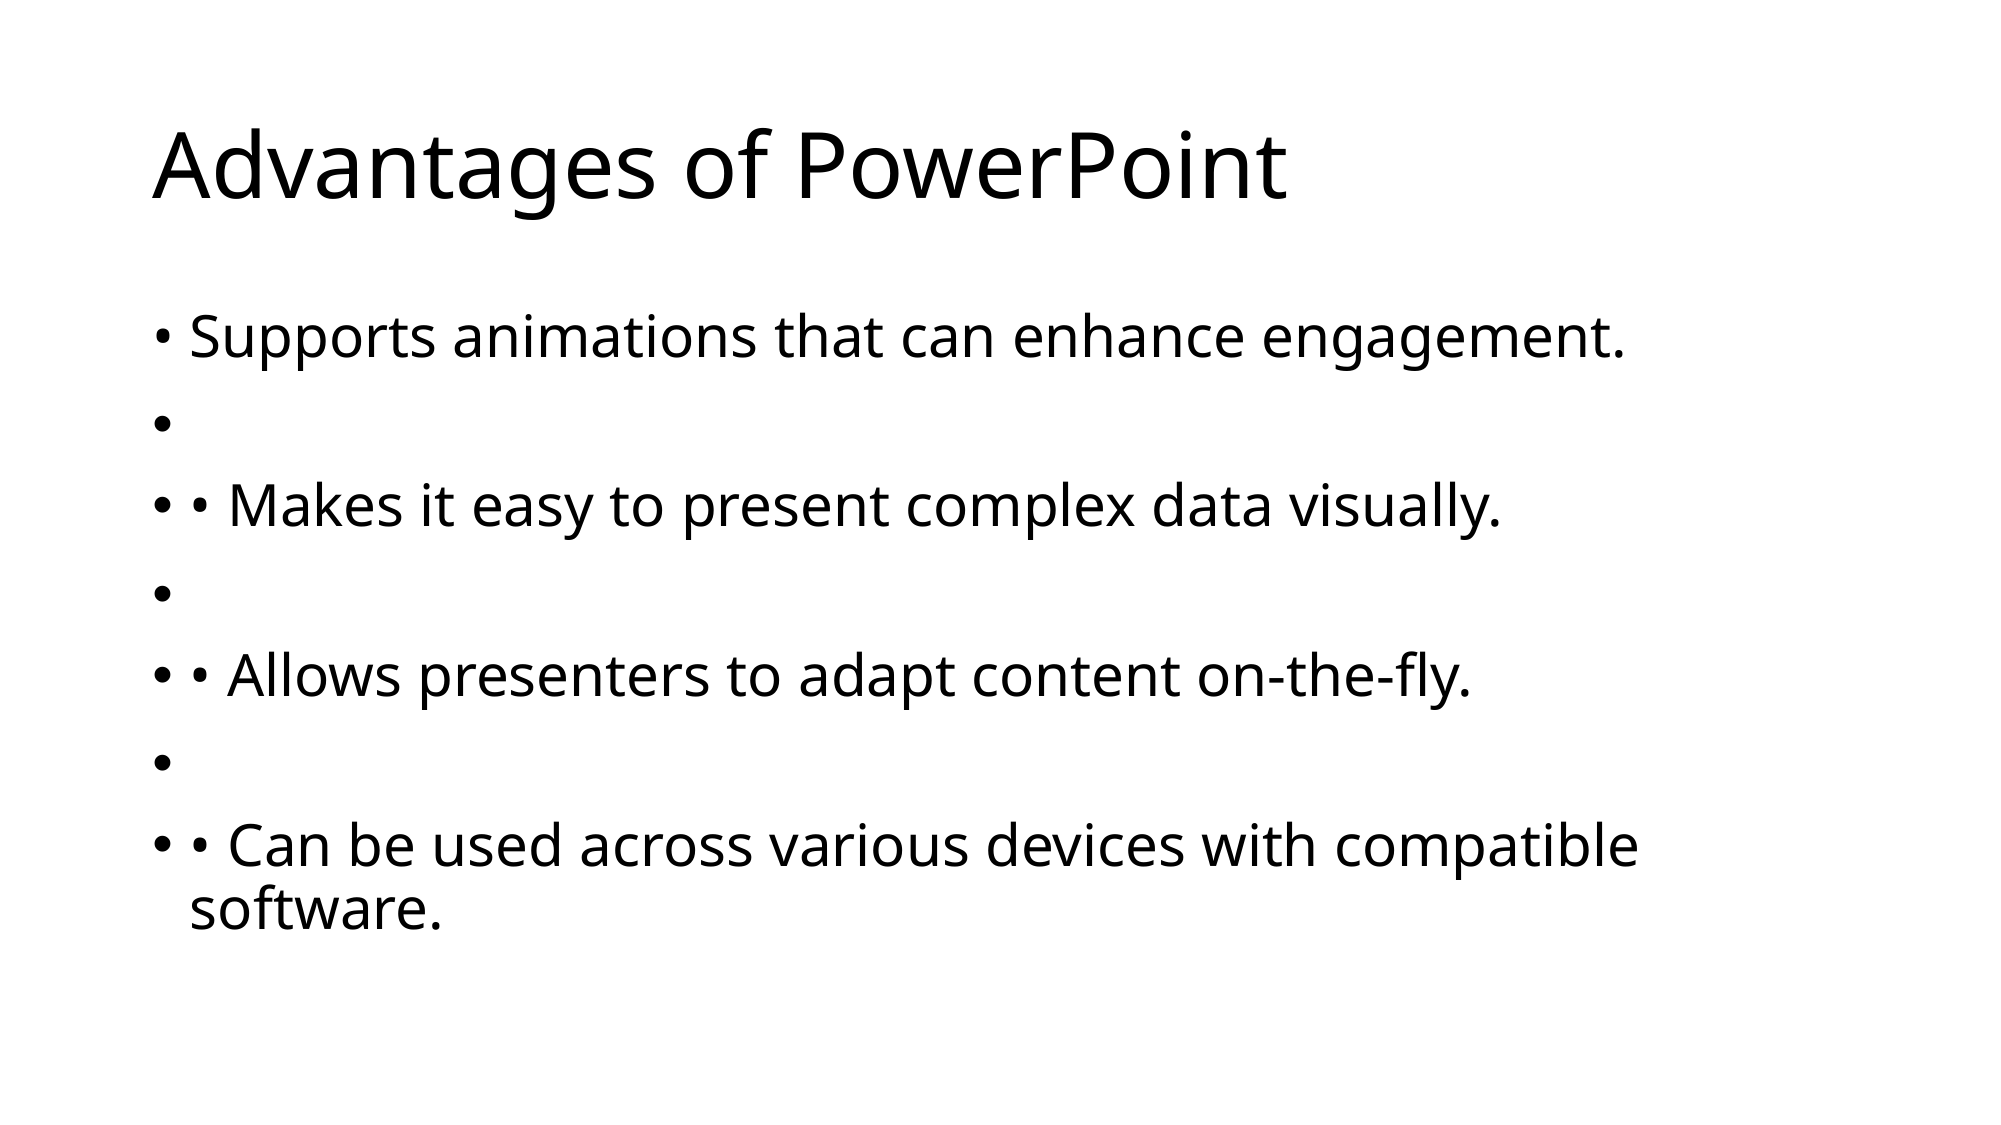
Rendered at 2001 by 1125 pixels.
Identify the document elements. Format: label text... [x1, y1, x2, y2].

title Advantages of PowerPoint [137, 59, 1863, 278]
list • Supports animations that can enhance engagement. • Makes it easy to present complex data visually. • Allows presenters to adapt content on-the-fly. • Can be used across various devices with compatible software. [137, 299, 1863, 1014]
